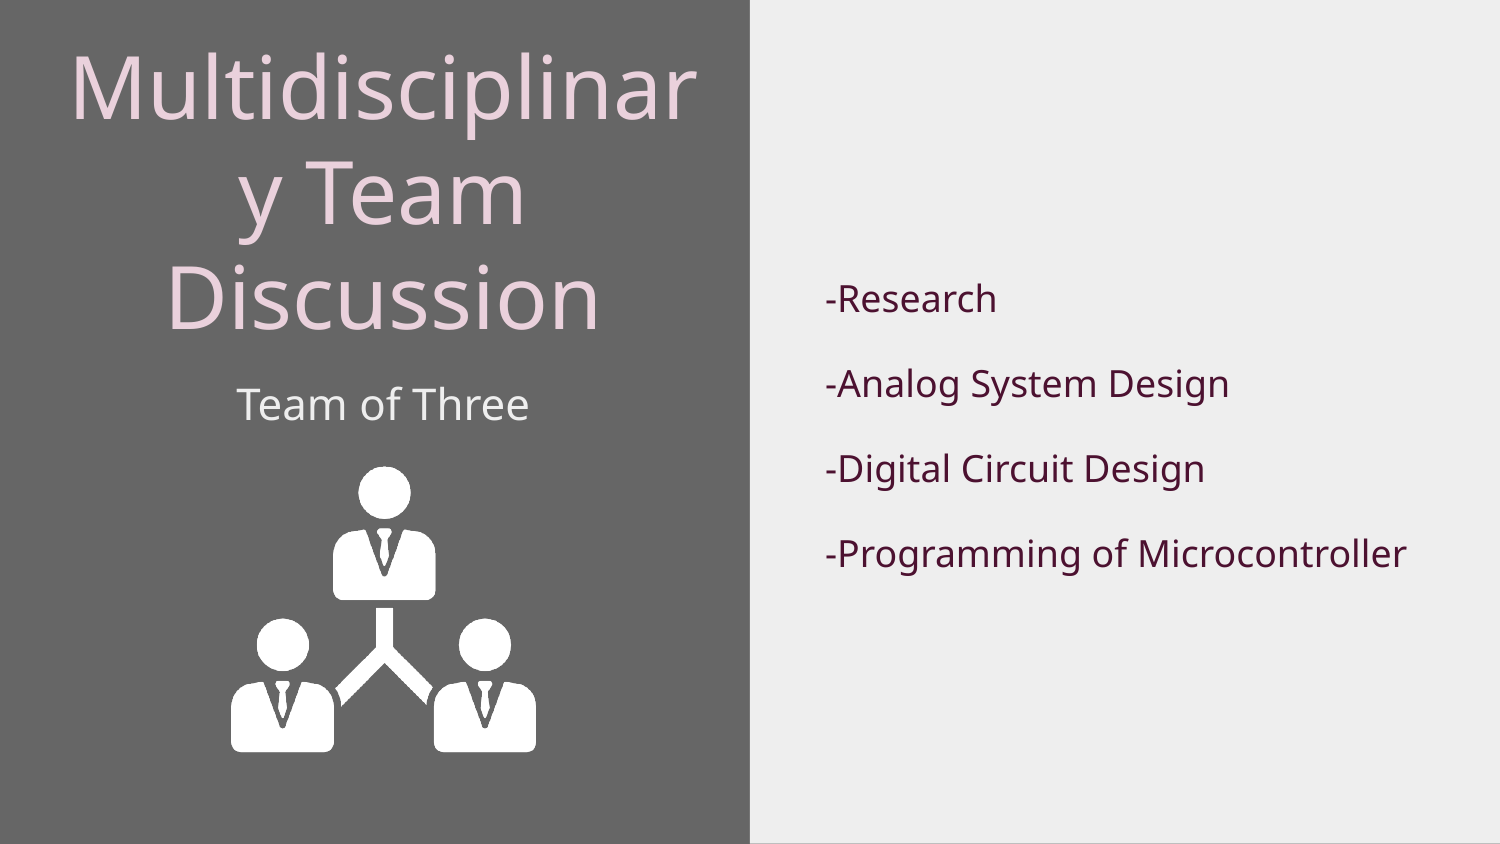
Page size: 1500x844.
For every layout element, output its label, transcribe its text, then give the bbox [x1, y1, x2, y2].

picture [230, 456, 537, 762]
subtitle Team of Three [51, 361, 716, 565]
title Multidisciplinary Team Discussion [43, 118, 724, 362]
list -Research -Analog System Design -Digital Circuit Design -Programming of Microcontroller [810, 118, 1440, 725]
